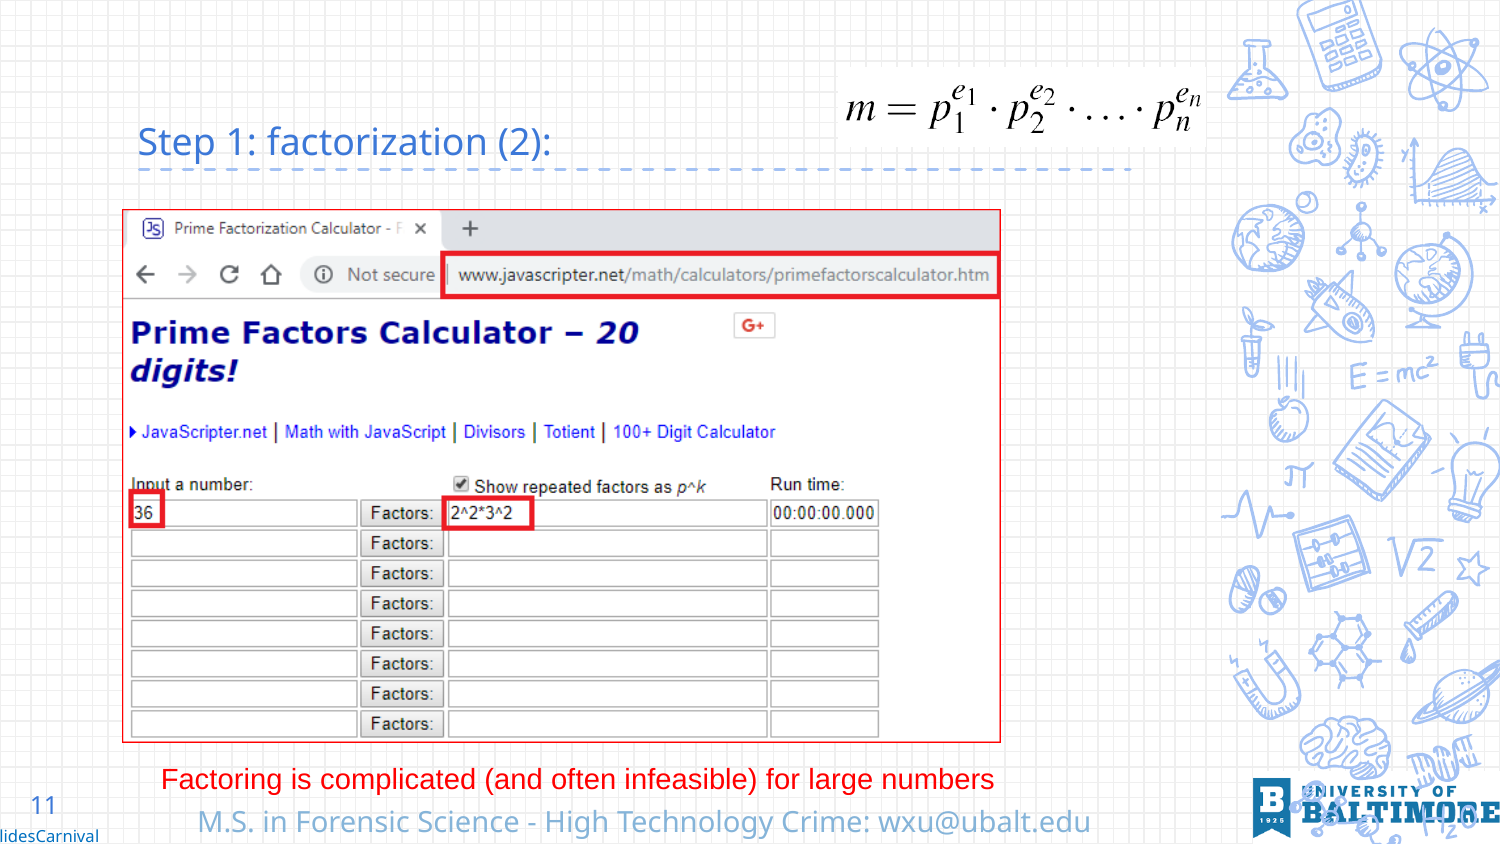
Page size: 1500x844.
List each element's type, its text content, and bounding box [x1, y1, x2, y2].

picture [1327, 813, 1336, 822]
picture [1365, 817, 1376, 833]
picture [122, 209, 1001, 744]
picture [1253, 771, 1500, 844]
picture [1316, 786, 1321, 797]
slide_number 11 [14, 774, 105, 840]
title Step 1: factorization (2): [122, 36, 1130, 178]
text_box Factoring is complicated (and often infeasible) for large numbers [146, 753, 1104, 804]
picture [838, 67, 1207, 147]
